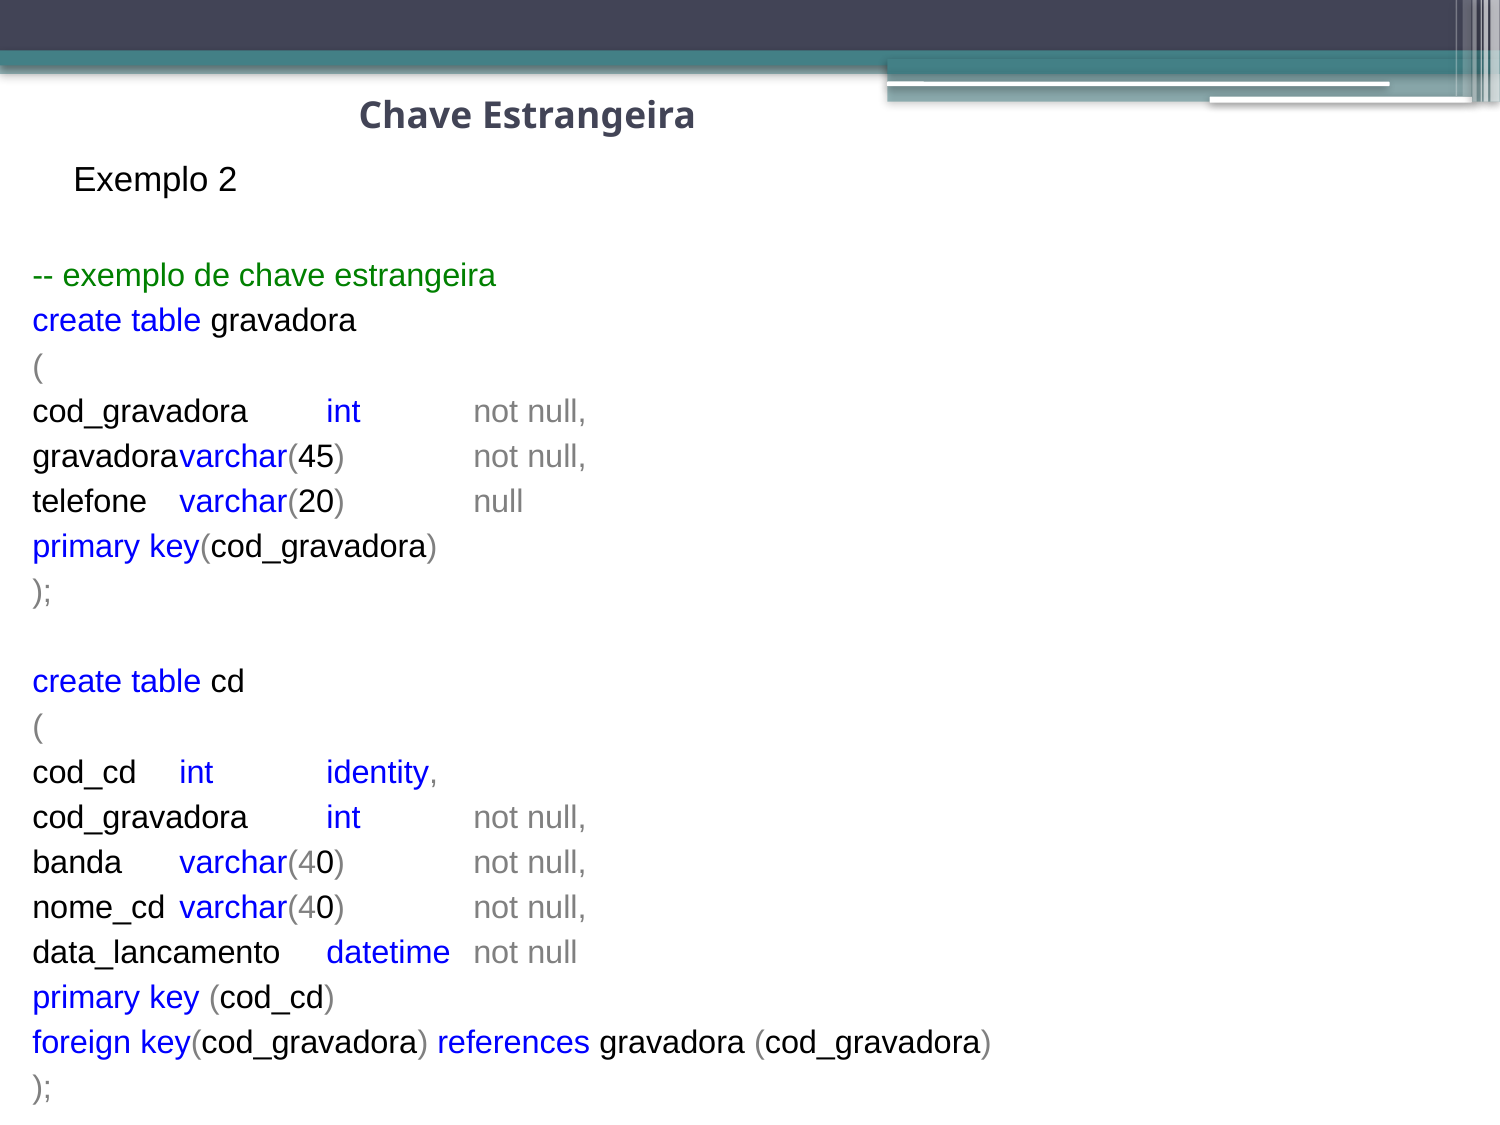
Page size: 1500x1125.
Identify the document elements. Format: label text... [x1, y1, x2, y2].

list Exemplo 2 -- exemplo de chave estrangeira create table gravadora ( cod_gravadora int not null, gravadora varchar(45) not null, telefone varchar(20) null primary key(cod_gravadora) ); create table cd ( cod_cd int identity, cod_gravadora int not null, banda varchar(40) not null, nome_cd varchar(40) not null, data_lancamento datetime not null primary key (cod_cd) foreign key(cod_gravadora) references gravadora (cod_gravadora) ); [0, 149, 1500, 1122]
title Chave Estrangeira [340, 78, 715, 149]
